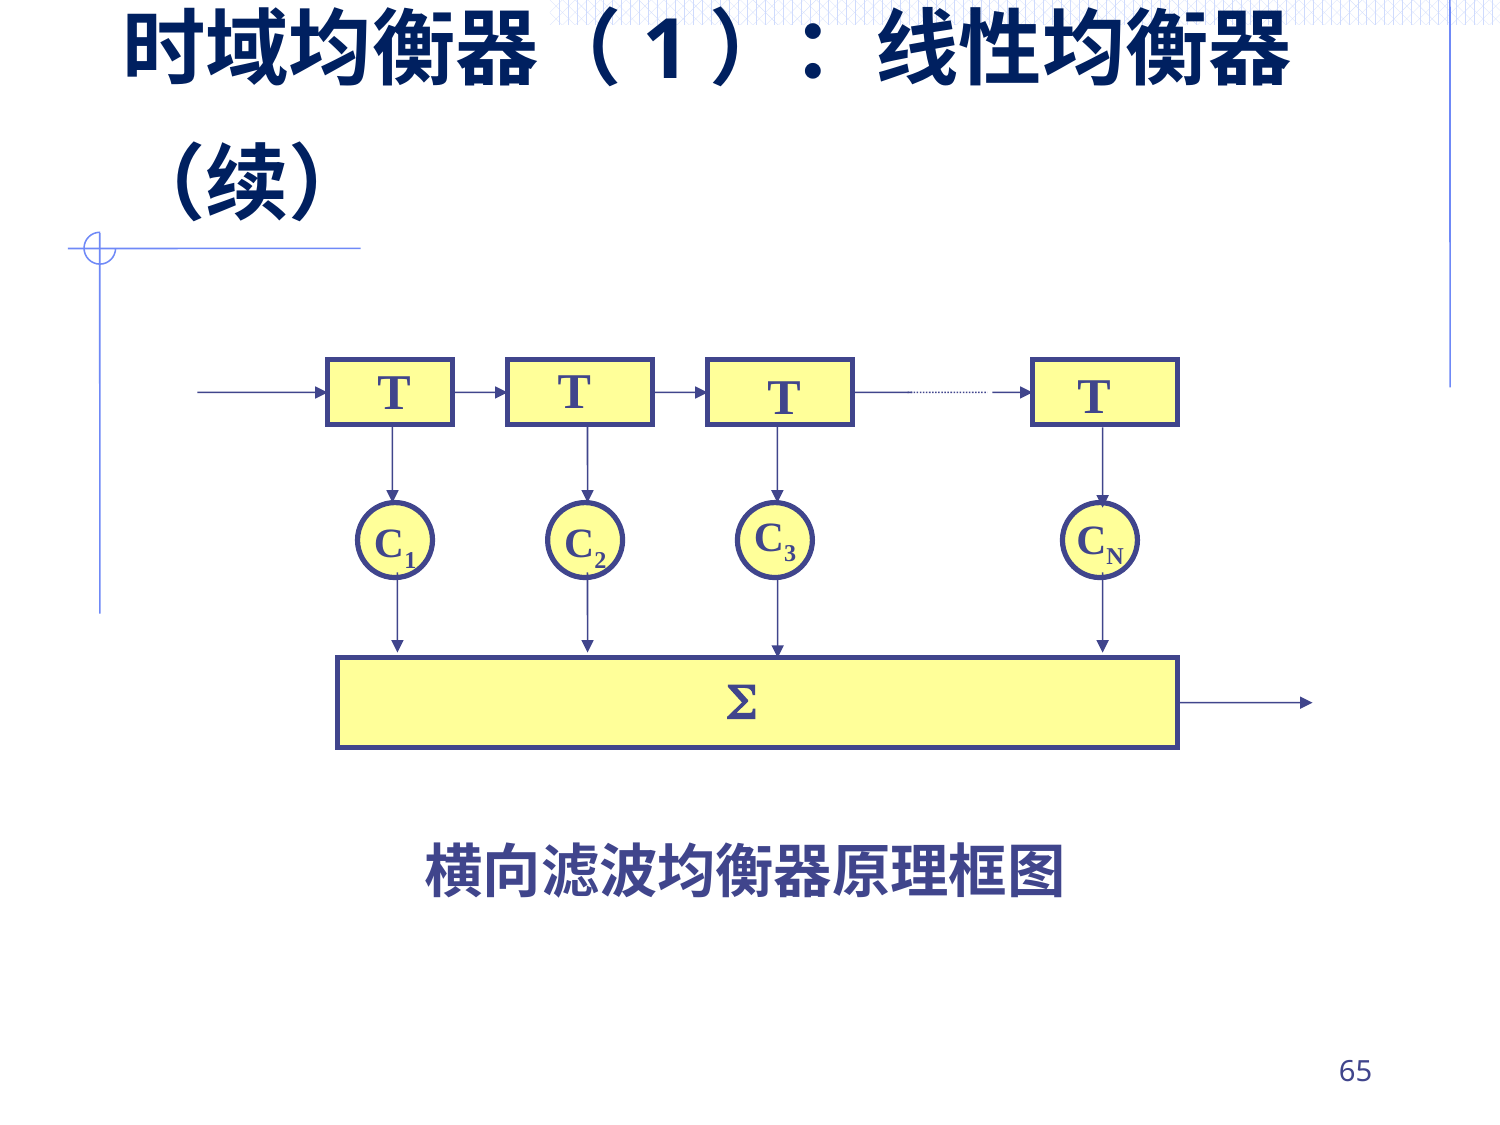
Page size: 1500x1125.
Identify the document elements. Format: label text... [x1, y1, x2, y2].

title 时域均衡器（1）：线性均衡器（续） [107, 49, 1463, 238]
slide_number 64 [1074, 1025, 1388, 1100]
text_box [197, 351, 1313, 748]
list 横向滤波均衡器原理框图 [107, 834, 1383, 886]
